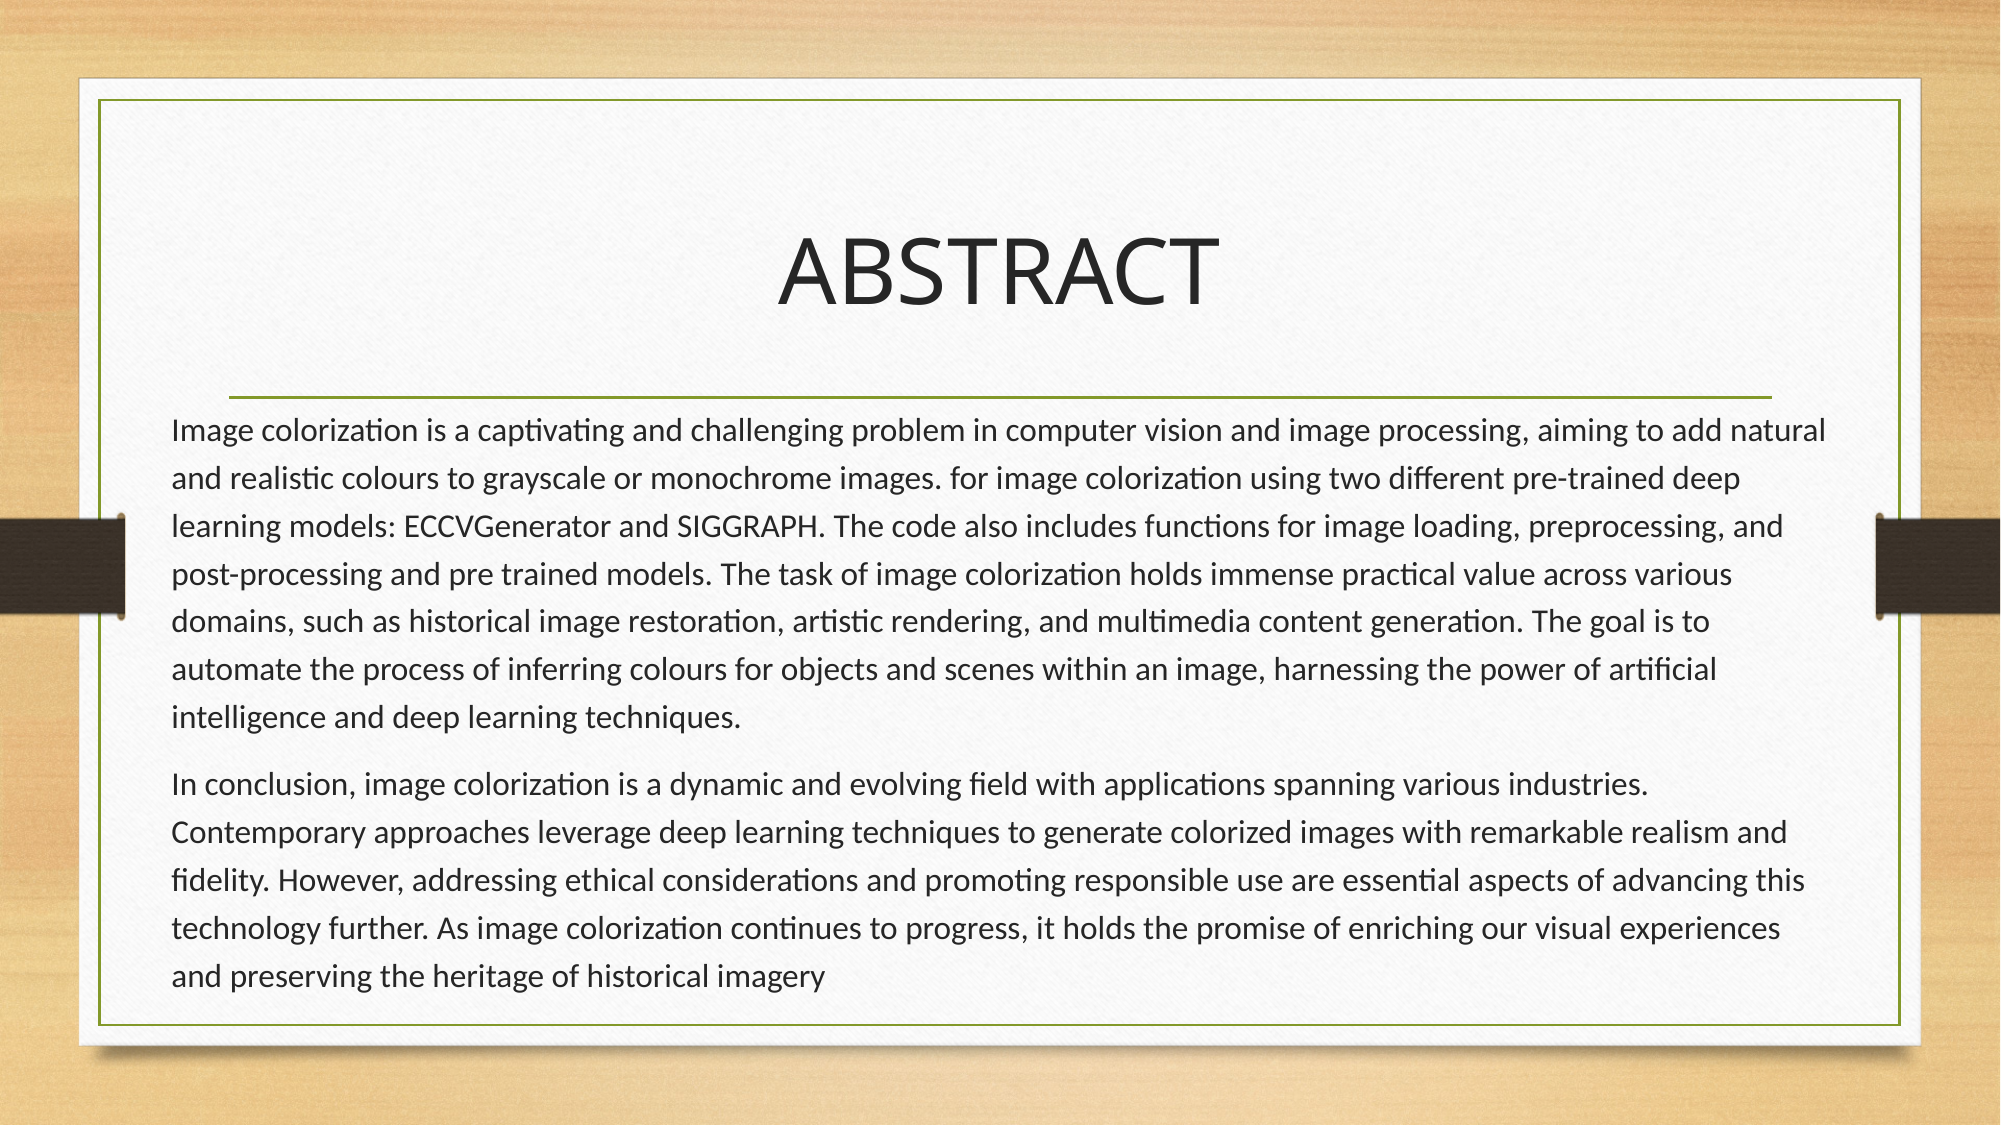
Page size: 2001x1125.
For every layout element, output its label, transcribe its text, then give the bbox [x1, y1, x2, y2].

picture [0, 0, 2001, 1125]
list Image colorization is a captivating and challenging problem in computer vision and image processing, aiming to add natural and realistic colours to grayscale or monochrome images. for image colorization using two different pre-trained deep learning models: ECCVGenerator and SIGGRAPH. The code also includes functions for image loading, preprocessing, and post-processing and pre trained models. The task of image colorization holds immense practical value across various domains, such as historical image restoration, artistic rendering, and multimedia content generation. The goal is to automate the process of inferring colours for objects and scenes within an image, harnessing the power of artificial intelligence and deep learning techniques. In conclusion, image colorization is a dynamic and evolving field with applications spanning various industries. Contemporary approaches leverage deep learning techniques to generate colorized images with remarkable realism and fidelity. However, addressing ethical considerations and promoting responsible use are essential aspects of advancing this technology further. As image colorization continues to progress, it holds the promise of enriching our visual experiences and preserving the heritage of historical imagery [156, 392, 1846, 1015]
title ABSTRACT [212, 161, 1788, 375]
